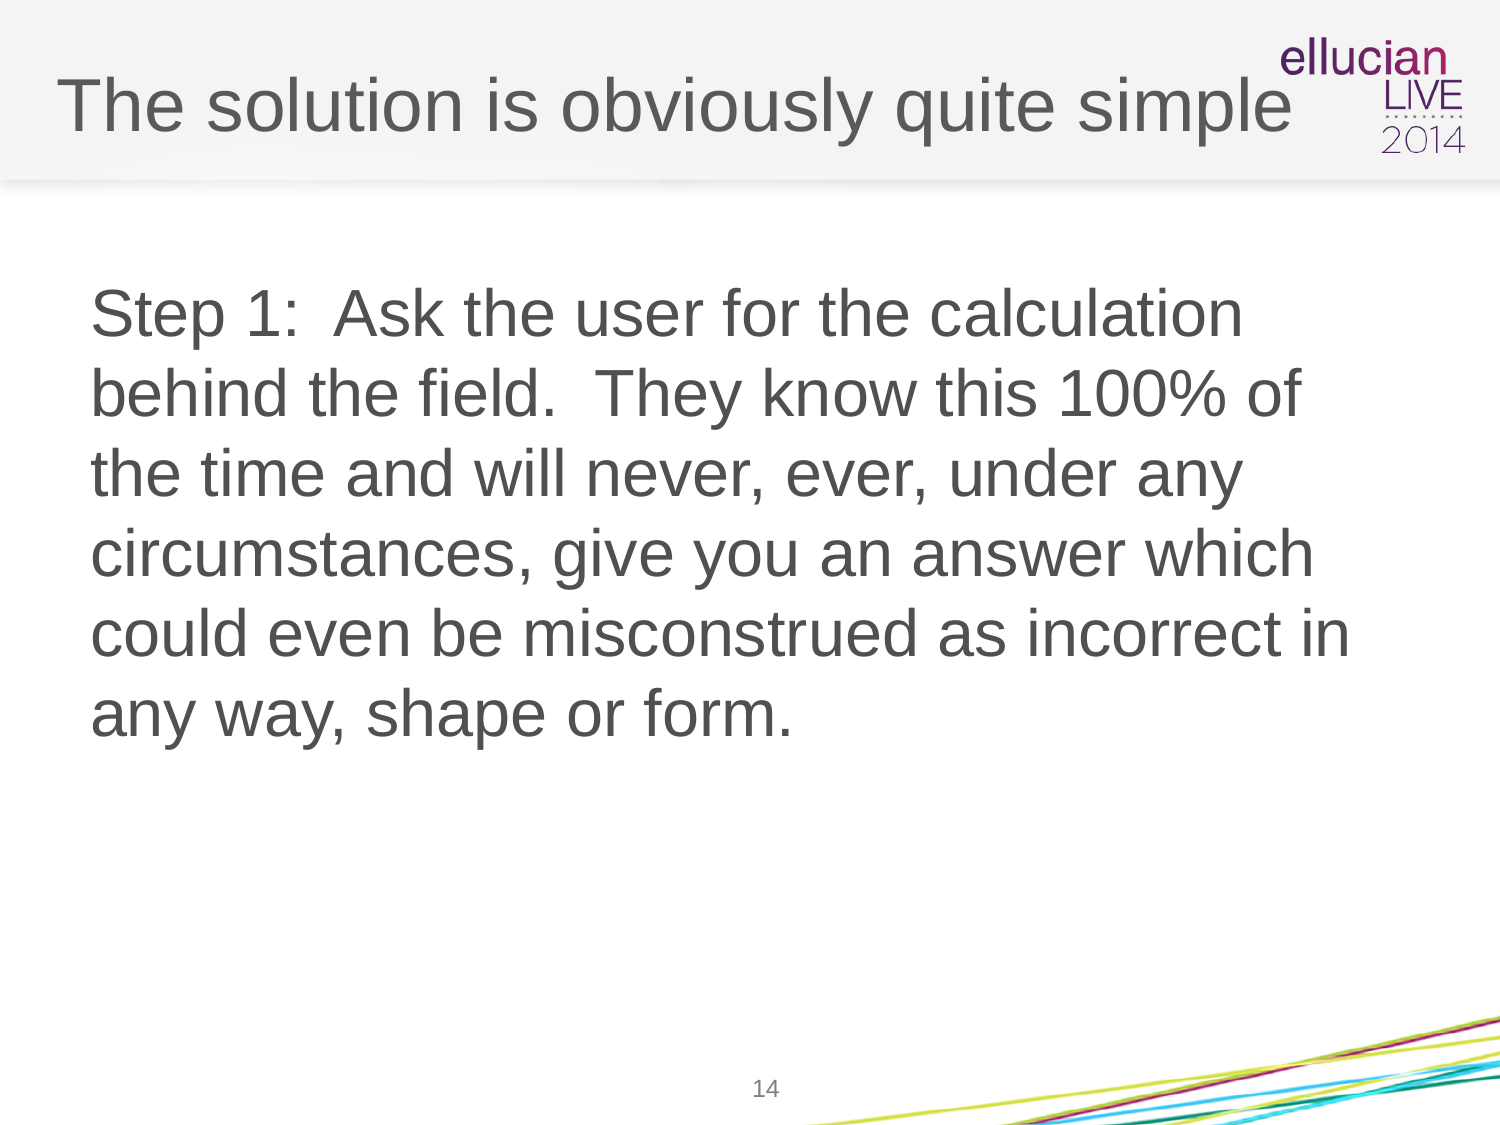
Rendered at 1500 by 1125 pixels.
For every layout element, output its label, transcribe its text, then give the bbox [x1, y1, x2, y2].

slide_number 14 [591, 1065, 942, 1125]
title The solution is obviously quite simple [41, 37, 1463, 165]
picture [0, 0, 1500, 1125]
list Step 1: Ask the user for the calculation behind the field. They know this 100% of the time and will never, ever, under any circumstances, give you an answer which could even be misconstrued as incorrect in any way, shape or form. [75, 262, 1425, 1005]
